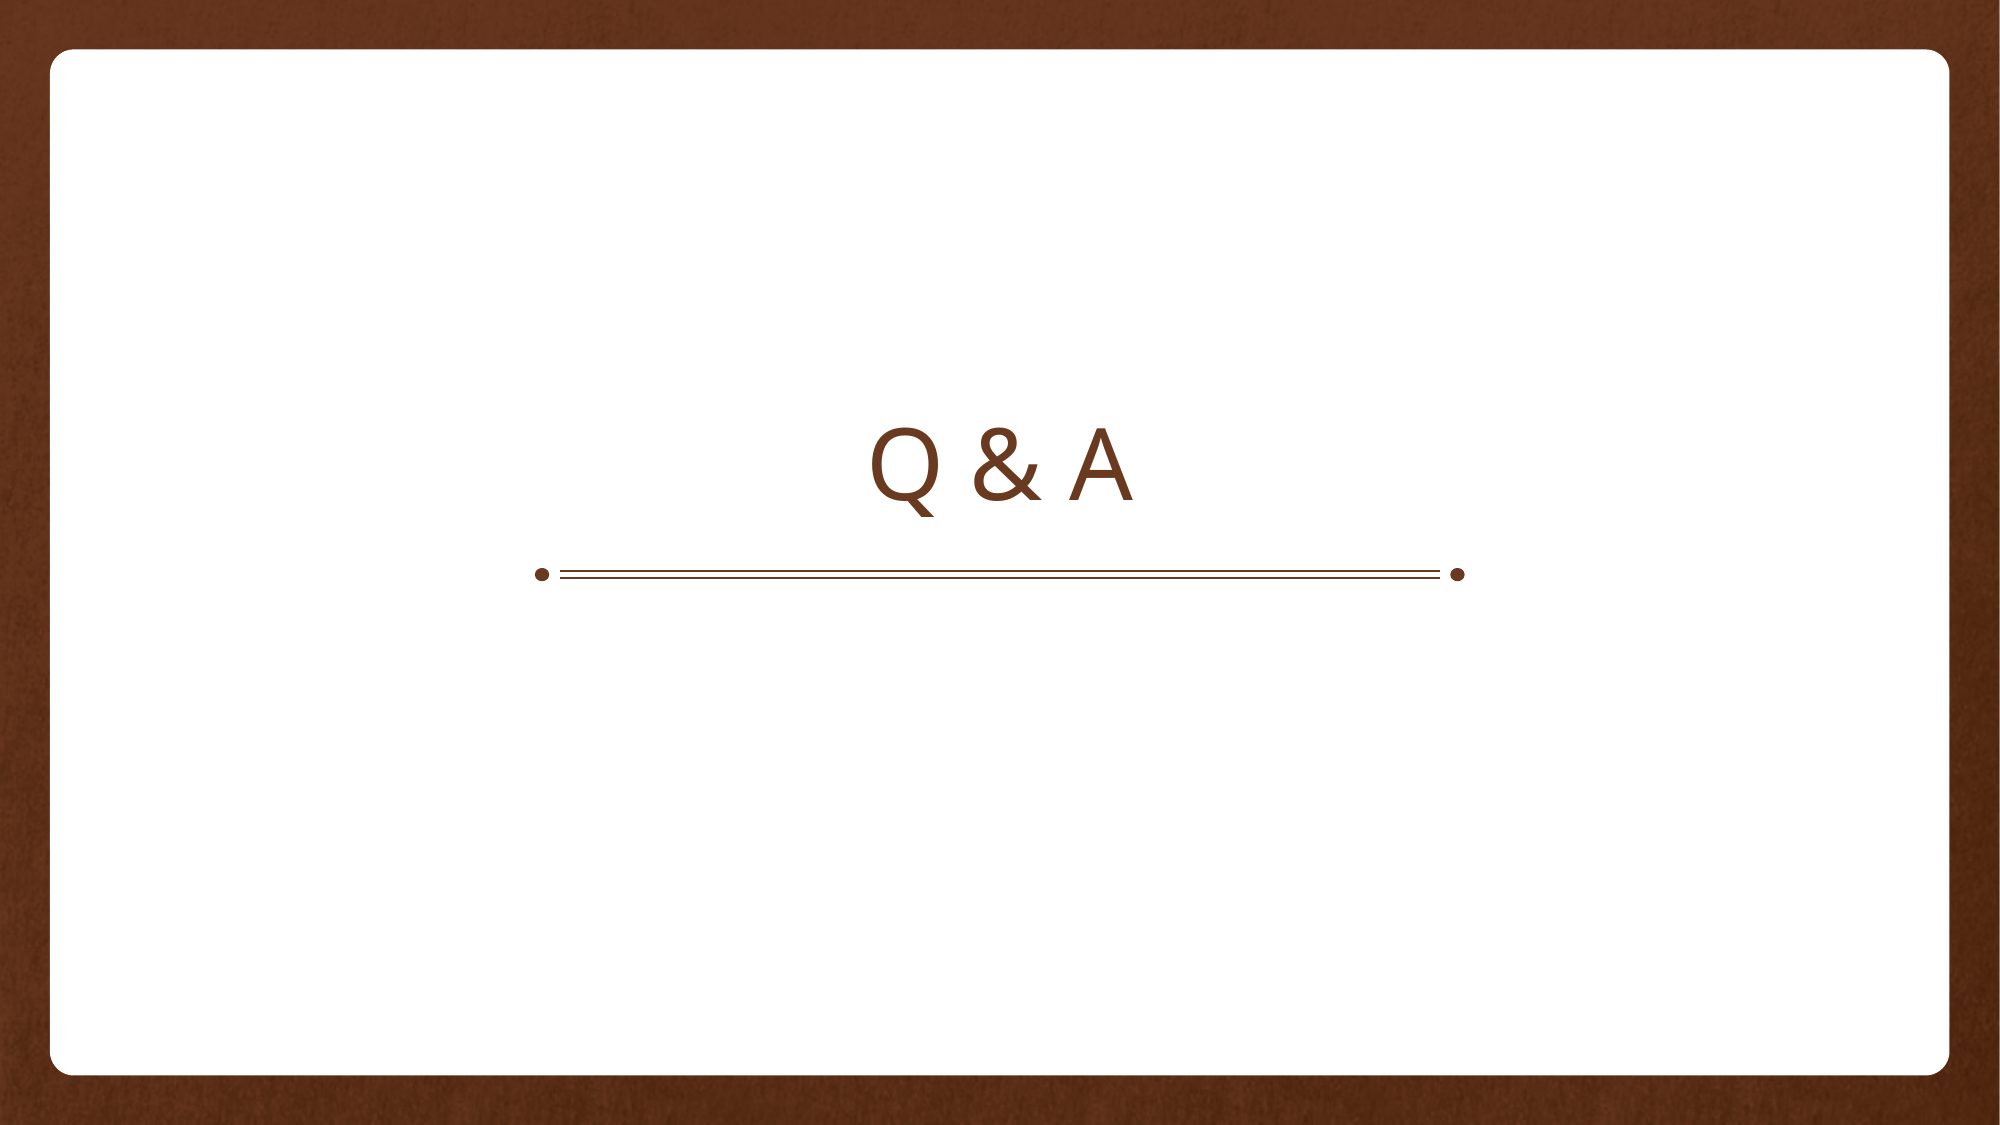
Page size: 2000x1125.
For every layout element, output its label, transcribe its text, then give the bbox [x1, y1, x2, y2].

title Q & A [233, 162, 1767, 530]
